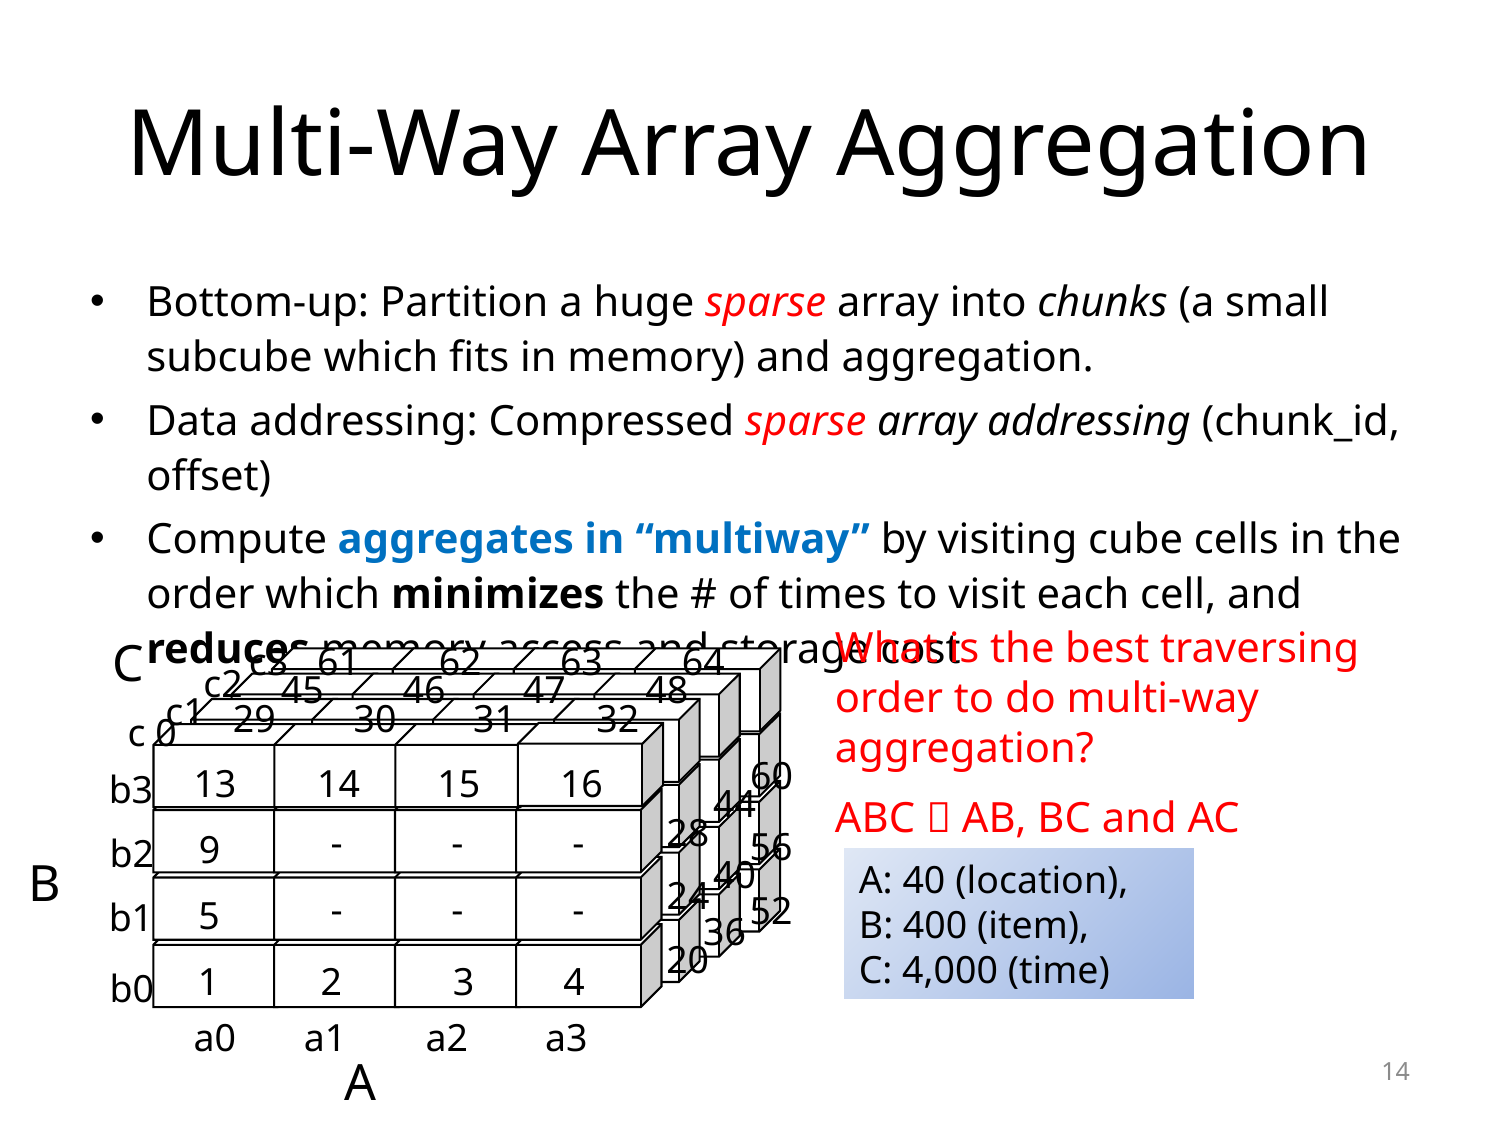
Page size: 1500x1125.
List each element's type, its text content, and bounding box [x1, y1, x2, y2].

list Bottom-up: Partition a huge sparse array into chunks (a small subcube which fits in memory) and aggregation. Data addressing: Compressed sparse array addressing (chunk_id, offset) Compute aggregates in “multiway” by visiting cube cells in the order which minimizes the # of times to visit each cell, and reduces memory access and storage cost [75, 262, 1425, 1005]
slide_number 14 [1074, 1042, 1425, 1103]
text_box A: 40 (location), B: 400 (item), C: 4,000 (time) [844, 848, 1194, 999]
title Multi-Way Array Aggregation [75, 45, 1425, 233]
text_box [32, 631, 788, 1103]
text_box What is the best traversing order to do multi-way aggregation? ABC  AB, BC and AC [820, 612, 1489, 849]
